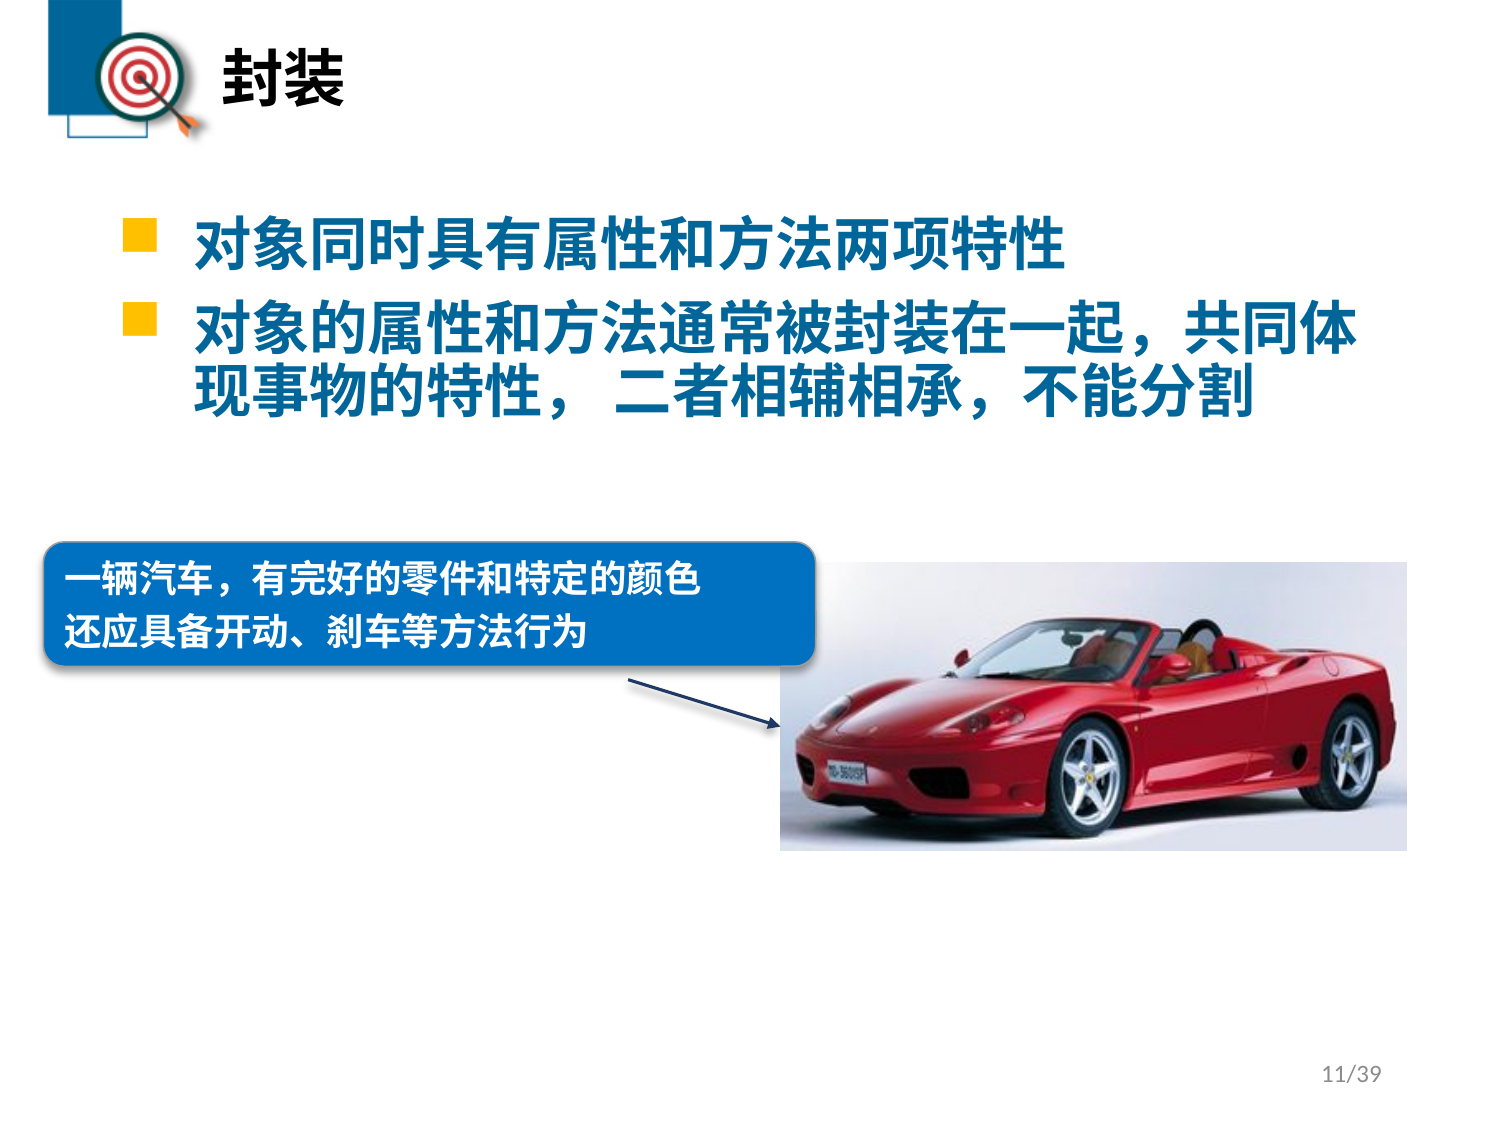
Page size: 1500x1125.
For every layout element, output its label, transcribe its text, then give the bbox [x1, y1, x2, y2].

list 对象同时具有属性和方法两项特性 对象的属性和方法通常被封装在一起，共同体现事物的特性， 二者相辅相承，不能分割 [103, 678, 1397, 998]
picture [0, 0, 1500, 1125]
text_box [627, 678, 780, 729]
title 封装 [206, 15, 1500, 146]
text_box 一辆汽车，有完好的零件和特定的颜色 还应具备开动、刹车等方法行为 [43, 541, 816, 667]
slide_number 11/39 [1059, 1042, 1397, 1103]
list 对象同时具有属性和方法两项特性 对象的属性和方法通常被封装在一起，共同体现事物的特性， 二者相辅相承，不能分割 [103, 207, 1397, 562]
